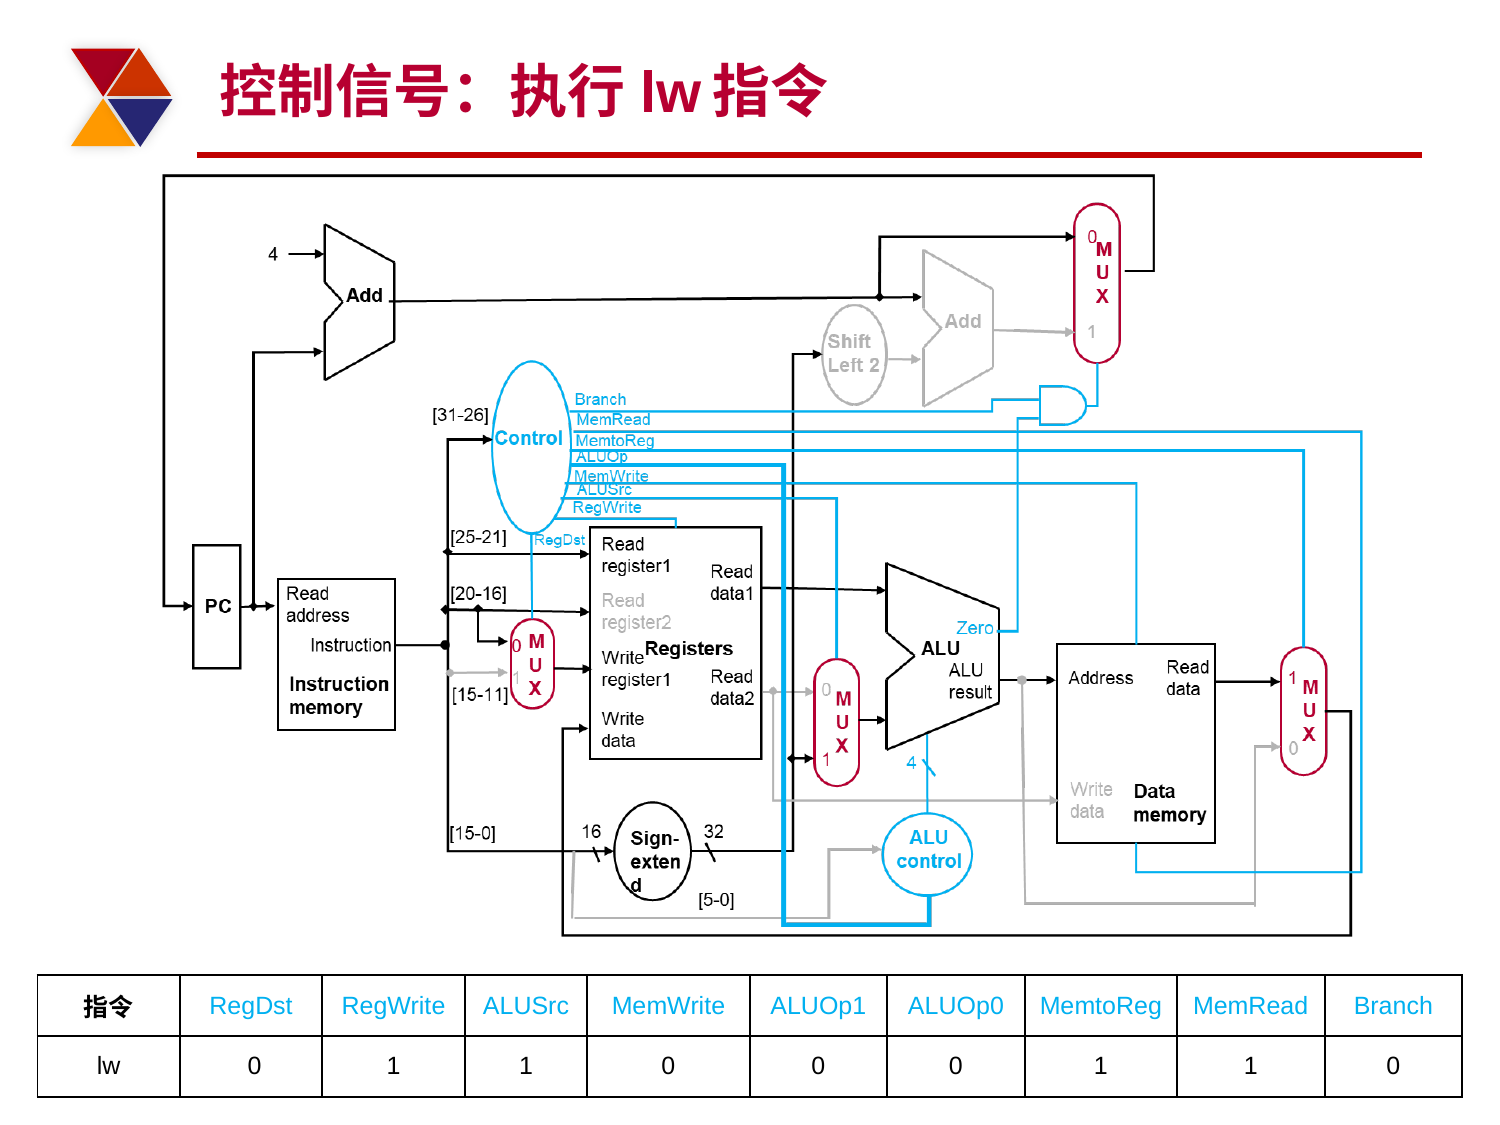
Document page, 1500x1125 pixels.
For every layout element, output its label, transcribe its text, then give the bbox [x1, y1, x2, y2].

table_cell 0 [181, 1037, 321, 1096]
table_header Branch [1326, 976, 1461, 1035]
table_cell 1 [323, 1037, 464, 1096]
picture [570, 402, 1038, 448]
table_header ALUOp1 [751, 976, 886, 1035]
picture [590, 453, 609, 462]
title 控制信号：执行lw指令 [204, 36, 1405, 137]
table_header RegDst [181, 976, 321, 1035]
table_header ALUSrc [466, 976, 586, 1035]
picture [580, 485, 597, 496]
picture [570, 468, 781, 481]
table_cell 0 [751, 1037, 886, 1096]
picture [622, 485, 781, 496]
table_header RegWrite [323, 976, 464, 1035]
picture [627, 453, 1016, 481]
picture [885, 815, 970, 893]
table_cell 0 [1326, 1037, 1461, 1096]
picture [494, 363, 569, 531]
picture [1042, 388, 1084, 423]
table_header MemtoReg [1026, 976, 1176, 1035]
table_header MemRead [1178, 976, 1324, 1035]
table_cell 1 [1178, 1037, 1324, 1096]
picture [572, 453, 587, 462]
table_cell 1 [1026, 1037, 1176, 1096]
table_header MemWrite [588, 976, 749, 1035]
table_cell 0 [888, 1037, 1024, 1096]
table_cell 0 [588, 1037, 749, 1096]
table_cell 1 [466, 1037, 586, 1096]
table_cell lw [38, 1037, 179, 1096]
table_header ALUOp0 [888, 976, 1024, 1035]
picture [567, 485, 579, 496]
picture [162, 174, 1363, 937]
picture [605, 485, 619, 496]
table_header 指令 [38, 976, 179, 1035]
picture [614, 434, 625, 440]
